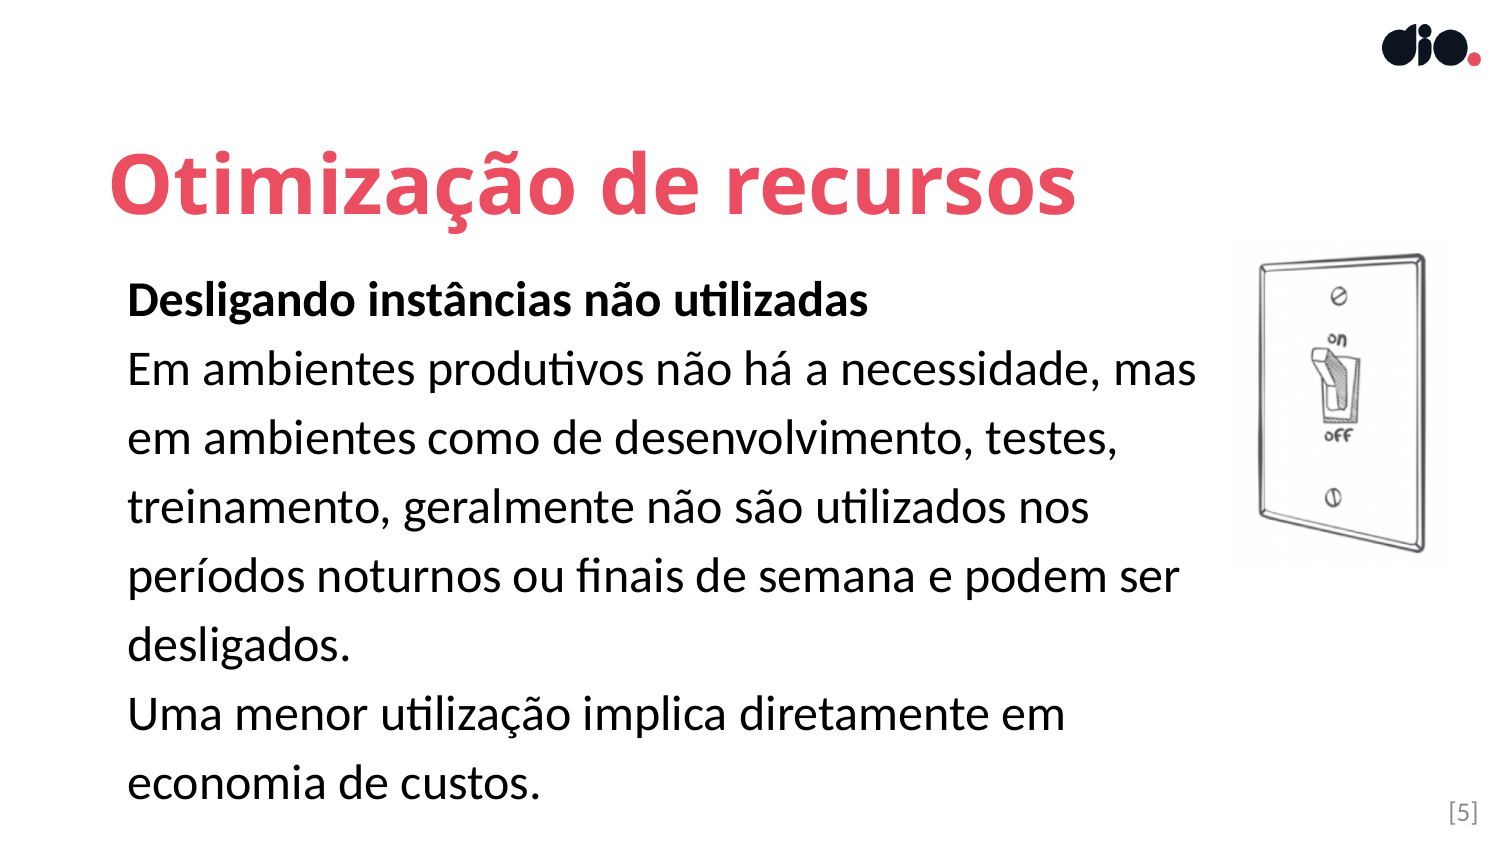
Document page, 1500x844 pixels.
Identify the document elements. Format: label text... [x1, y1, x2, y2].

slide_number [5] [1403, 779, 1494, 844]
text_box Otimização de recursos [92, 104, 1408, 243]
picture [1382, 24, 1481, 66]
picture [1231, 238, 1449, 567]
text_box Desligando instâncias não utilizadas Em ambientes produtivos não há a necessidade, mas em ambientes como de desenvolvimento, testes, treinamento, geralmente não são utilizados nos períodos noturnos ou finais de semana e podem ser desligados. Uma menor utilização implica diretamente em economia de custos. [112, 243, 1223, 762]
